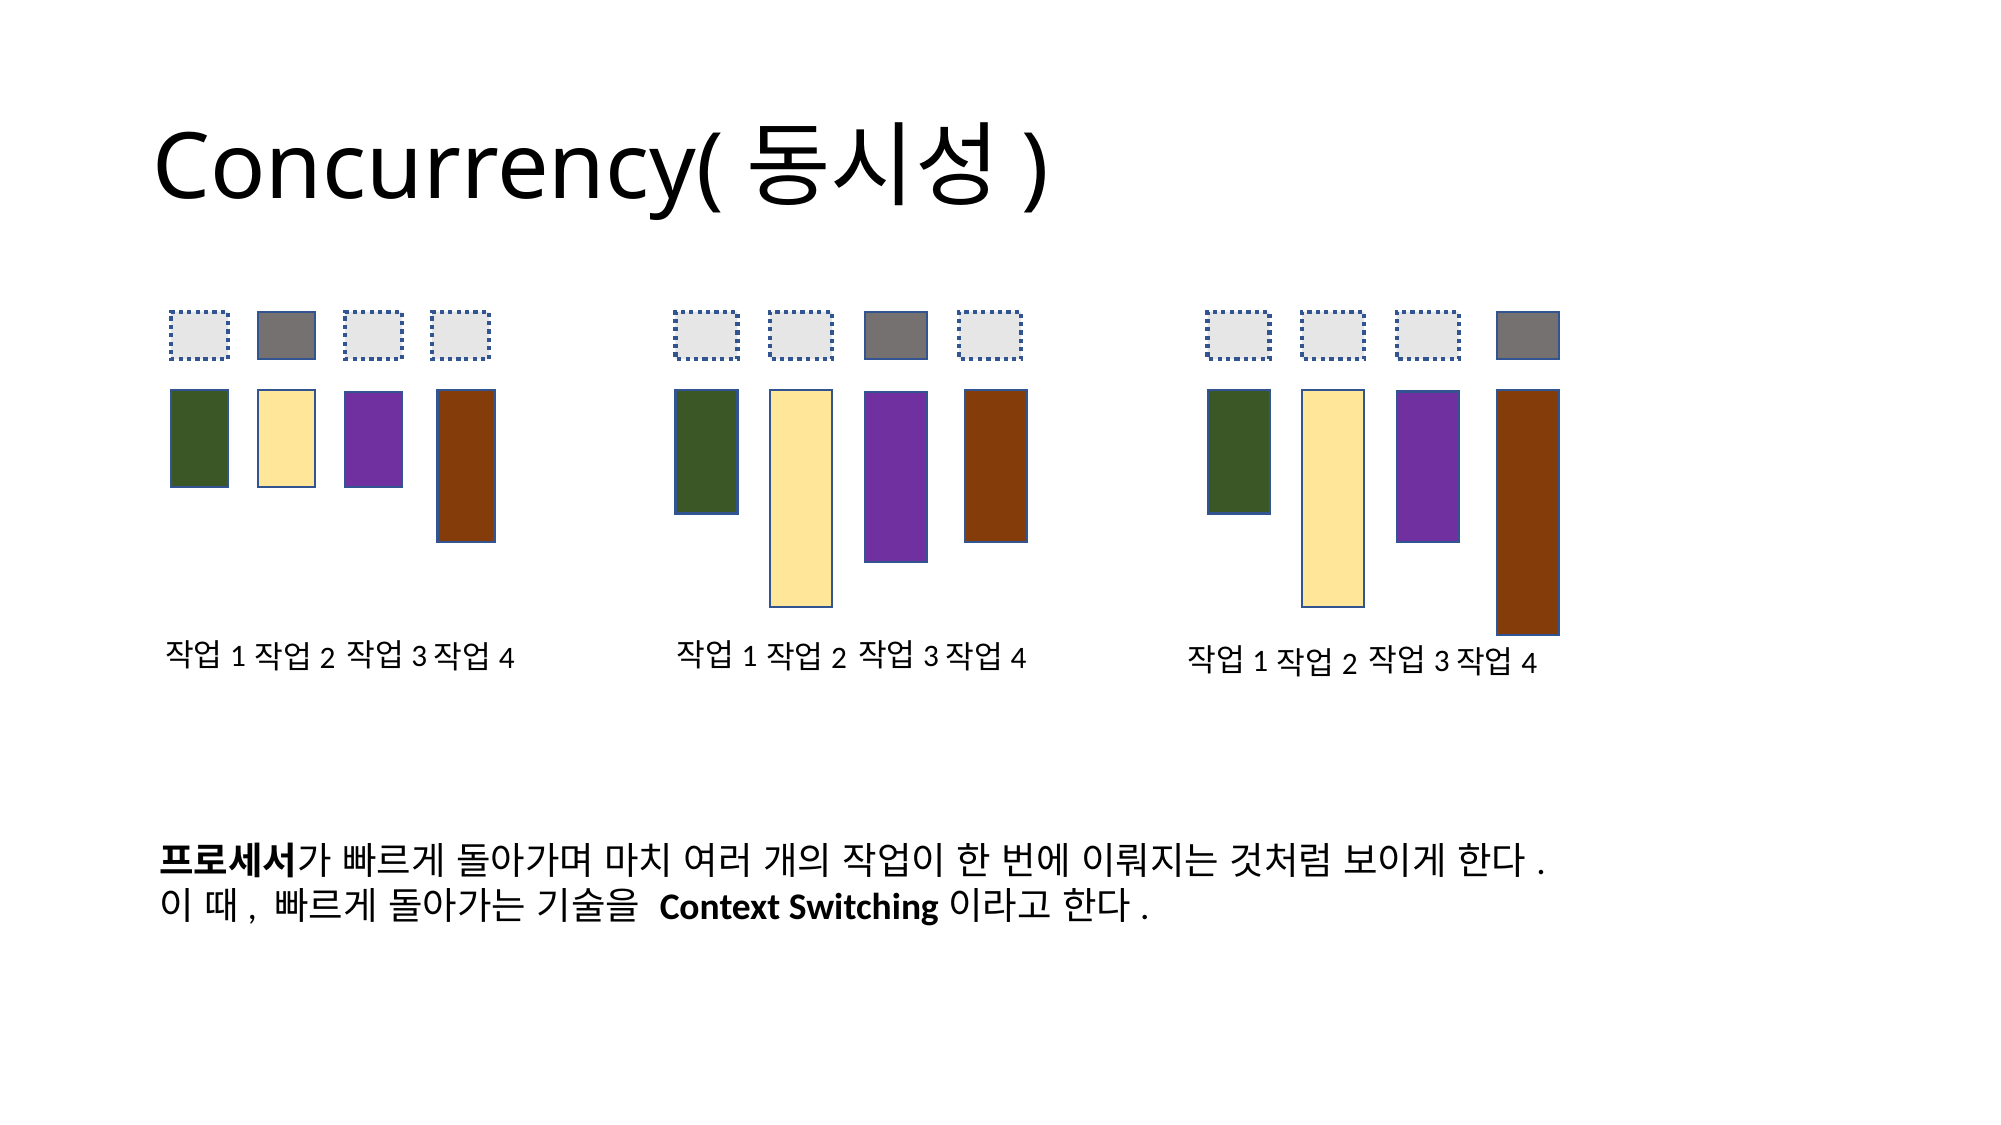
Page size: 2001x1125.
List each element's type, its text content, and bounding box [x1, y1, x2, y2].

text_box 작업3 [325, 628, 448, 681]
text_box 작업4 [924, 629, 1047, 683]
text_box 작업3 [1348, 636, 1435, 686]
text_box 작업2 [745, 630, 868, 683]
text_box 작업1 [144, 628, 267, 681]
text_box 작업2 [233, 630, 356, 683]
text_box 작업1 [656, 628, 778, 681]
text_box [1207, 311, 1560, 636]
text_box 프로세서가 빠르게 돌아가며 마치 여러 개의 작업이 한 번에 이뤄지는 것처럼 보이게 한다. 이 때, 빠르게 돌아가는 기술을 Context Switching이라고 한다. [144, 829, 1870, 935]
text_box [171, 311, 495, 543]
title Concurrency(동시성) [137, 59, 1863, 278]
text_box 작업4 [413, 629, 536, 683]
text_box 작업3 [837, 628, 960, 681]
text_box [675, 311, 1028, 608]
text_box 작업2 [1256, 636, 1379, 688]
text_box 작업4 [1435, 636, 1558, 688]
text_box 작업1 [1166, 633, 1256, 686]
